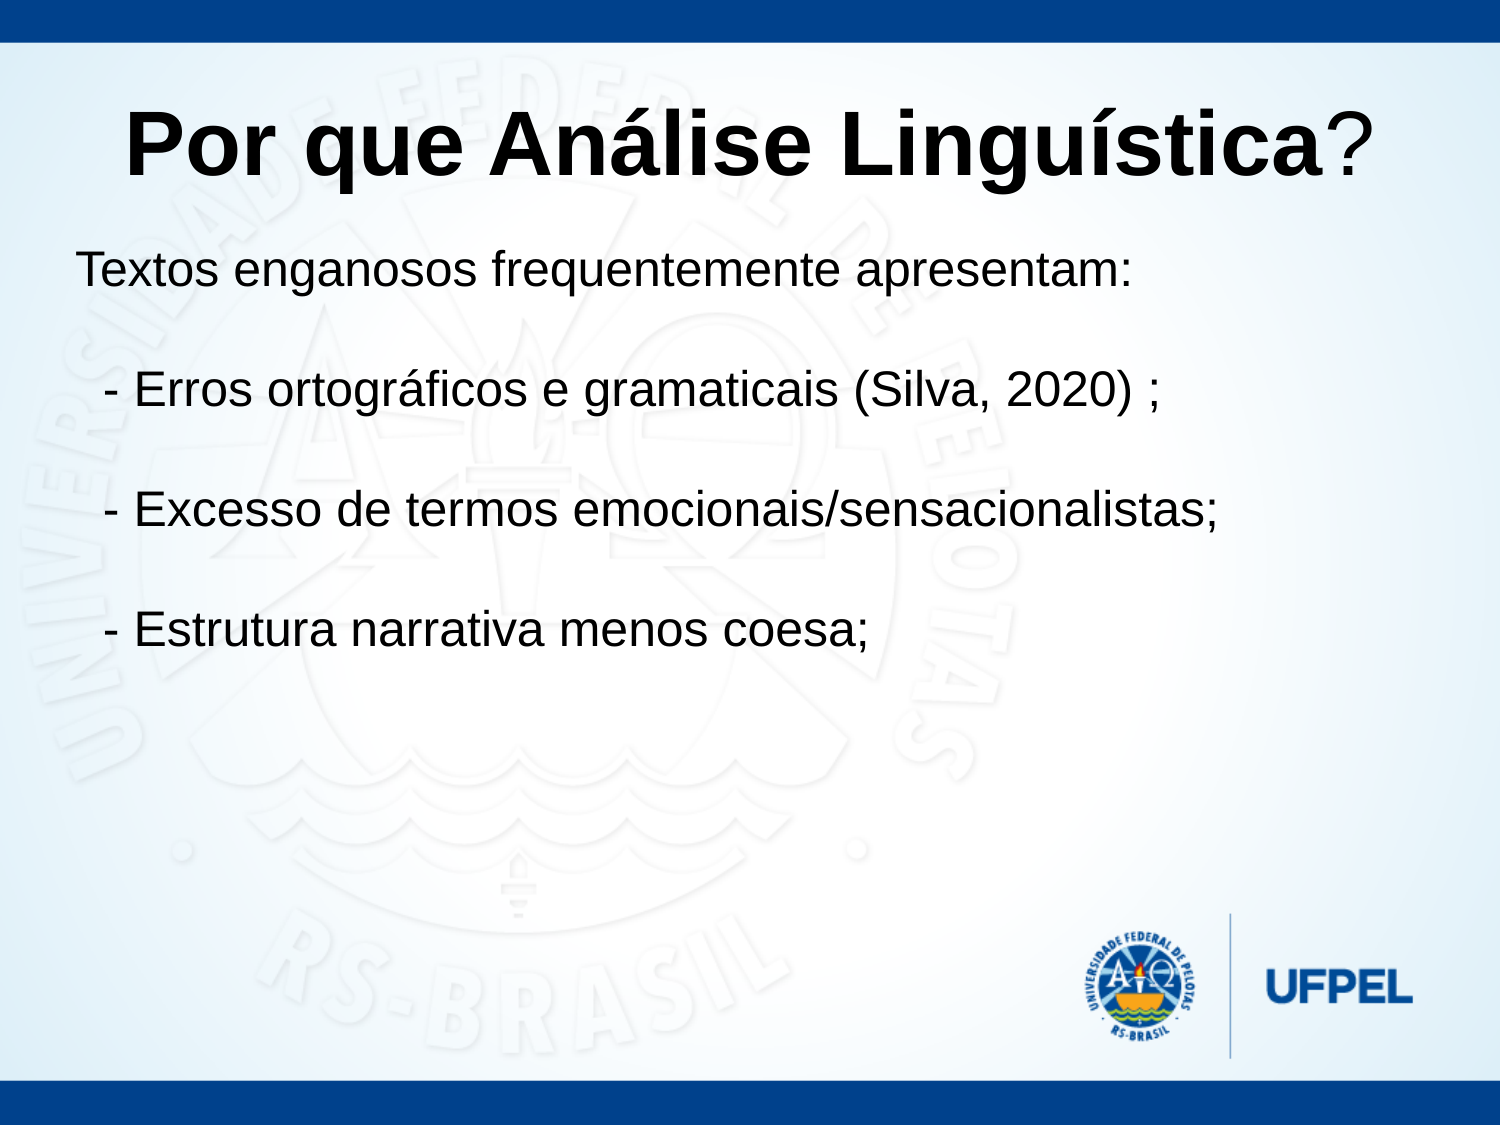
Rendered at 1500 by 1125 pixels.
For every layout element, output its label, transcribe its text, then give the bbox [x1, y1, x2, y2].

text_box Textos enganosos frequentemente apresentam: - Erros ortográficos e gramaticais (Silva, 2020) ; - Excesso de termos emocionais/sensacionalistas; - Estrutura narrativa menos coesa; [74, 236, 1425, 889]
picture [0, 0, 1500, 1125]
text_box Por que Análise Linguística? [74, 44, 1425, 233]
